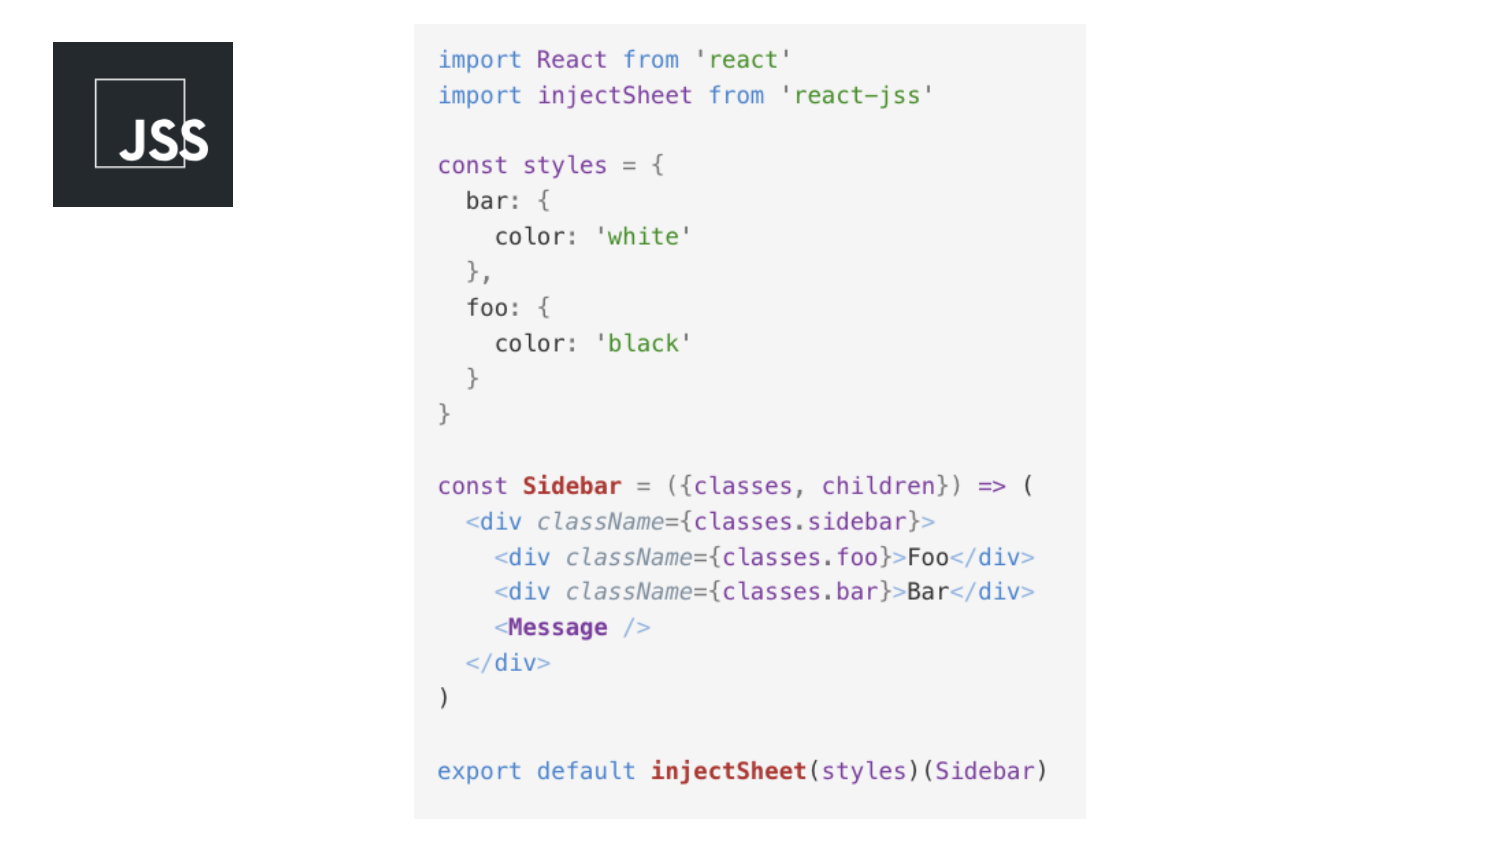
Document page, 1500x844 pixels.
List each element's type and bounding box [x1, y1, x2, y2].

picture [53, 42, 233, 207]
picture [413, 24, 1087, 819]
